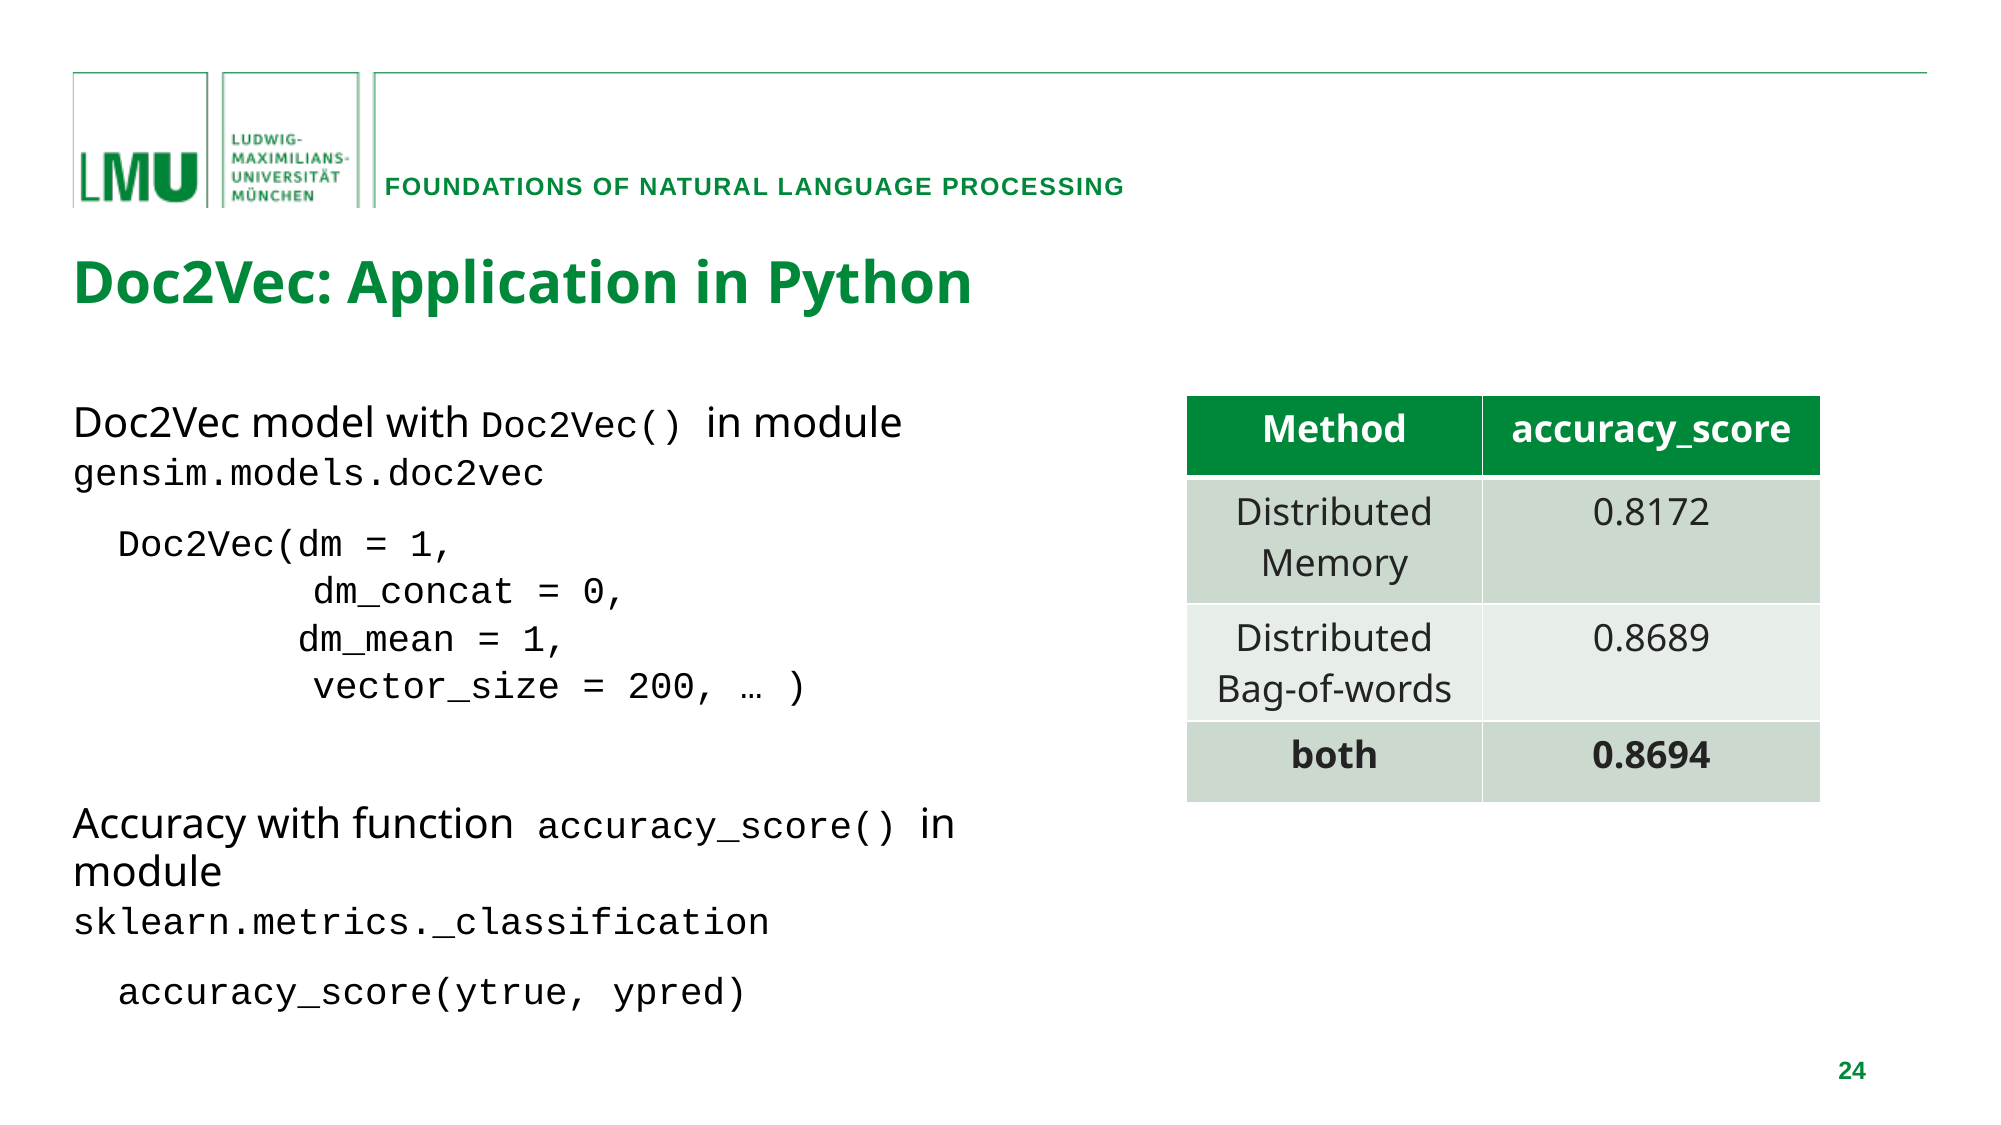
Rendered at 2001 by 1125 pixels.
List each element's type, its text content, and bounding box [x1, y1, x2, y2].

table_header Method [1187, 396, 1482, 475]
table_cell both [1187, 722, 1482, 802]
list Doc2Vec model with Doc2Vec() in module gensim.models.doc2vec Doc2Vec(dm = 1, dm_concat = 0, dm_mean = 1, vector_size = 200, … ) Accuracy with function accuracy_score() in module sklearn.metrics._classification accuracy_score(ytrue, ypred) [72, 398, 1081, 1017]
table_cell 0.8689 [1483, 605, 1820, 720]
list Foundations of natural language processing [376, 72, 1644, 208]
slide_number 24 [1838, 1054, 1957, 1099]
table_cell 0.8172 [1483, 480, 1820, 603]
table_cell 0.8694 [1483, 722, 1820, 802]
list Doc2Vec: Application in Python [72, 259, 1928, 396]
table_cell Distributed Memory [1187, 480, 1482, 603]
table_header accuracy_score [1483, 396, 1820, 475]
table_cell Distributed Bag-of-words [1187, 605, 1482, 720]
